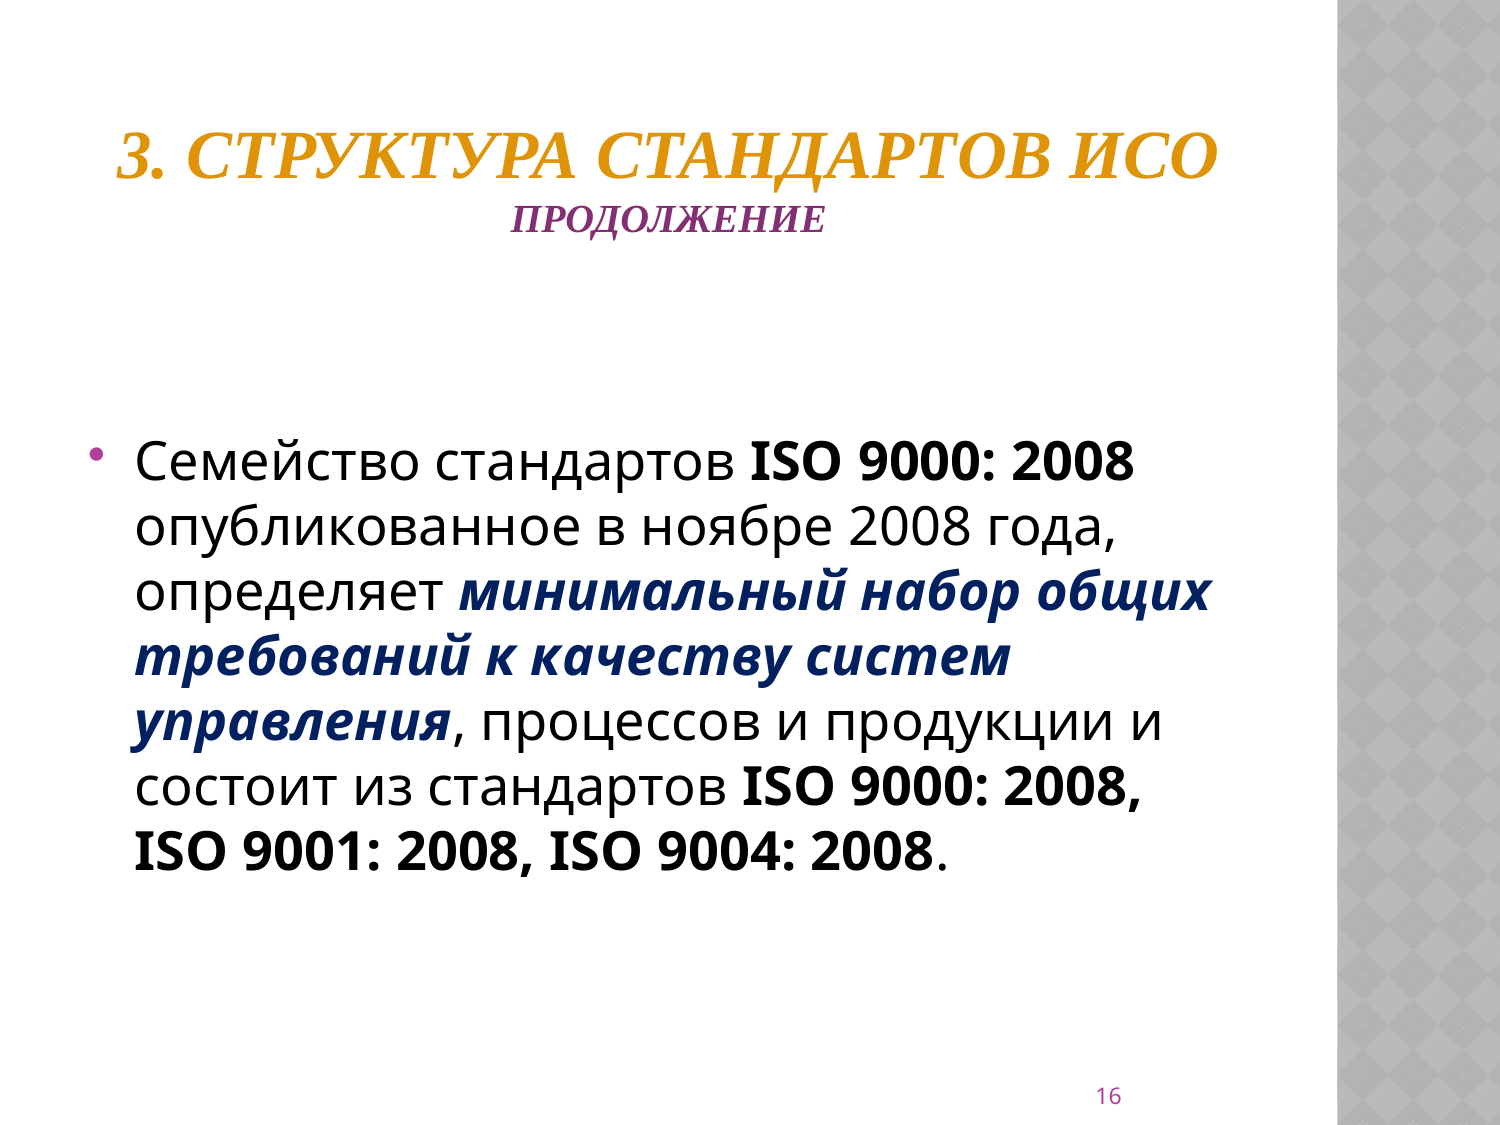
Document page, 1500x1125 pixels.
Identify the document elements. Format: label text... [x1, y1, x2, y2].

slide_number 16 [1025, 1075, 1122, 1113]
title 3. Структура стандартов ИСО продолжение [75, 52, 1263, 240]
list Семейство стандартов ISO 9000: 2008 опубликованное в ноябре 2008 года, определяет минимальный набор общих требований к качеству систем управления, процессов и продукции и состоит из стандартов ISO 9000: 2008, ISO 9001: 2008, ISO 9004: 2008. [75, 264, 1263, 1059]
